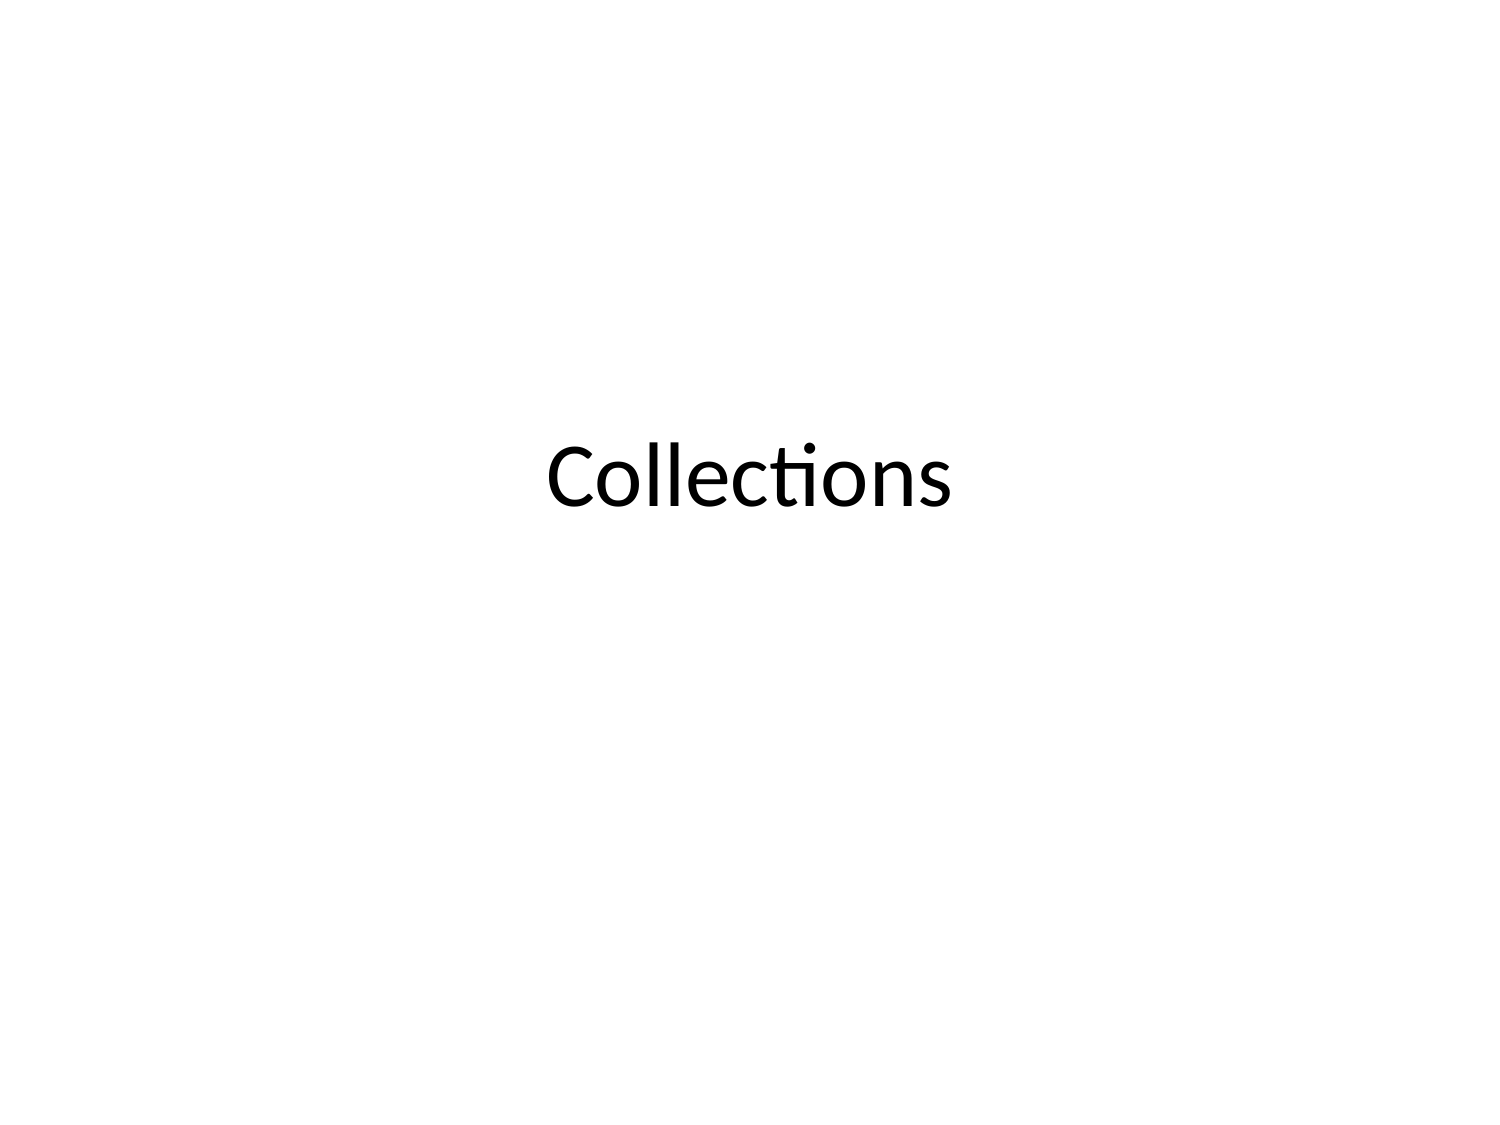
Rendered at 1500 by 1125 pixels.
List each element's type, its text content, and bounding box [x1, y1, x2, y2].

title Collections [112, 349, 1388, 591]
